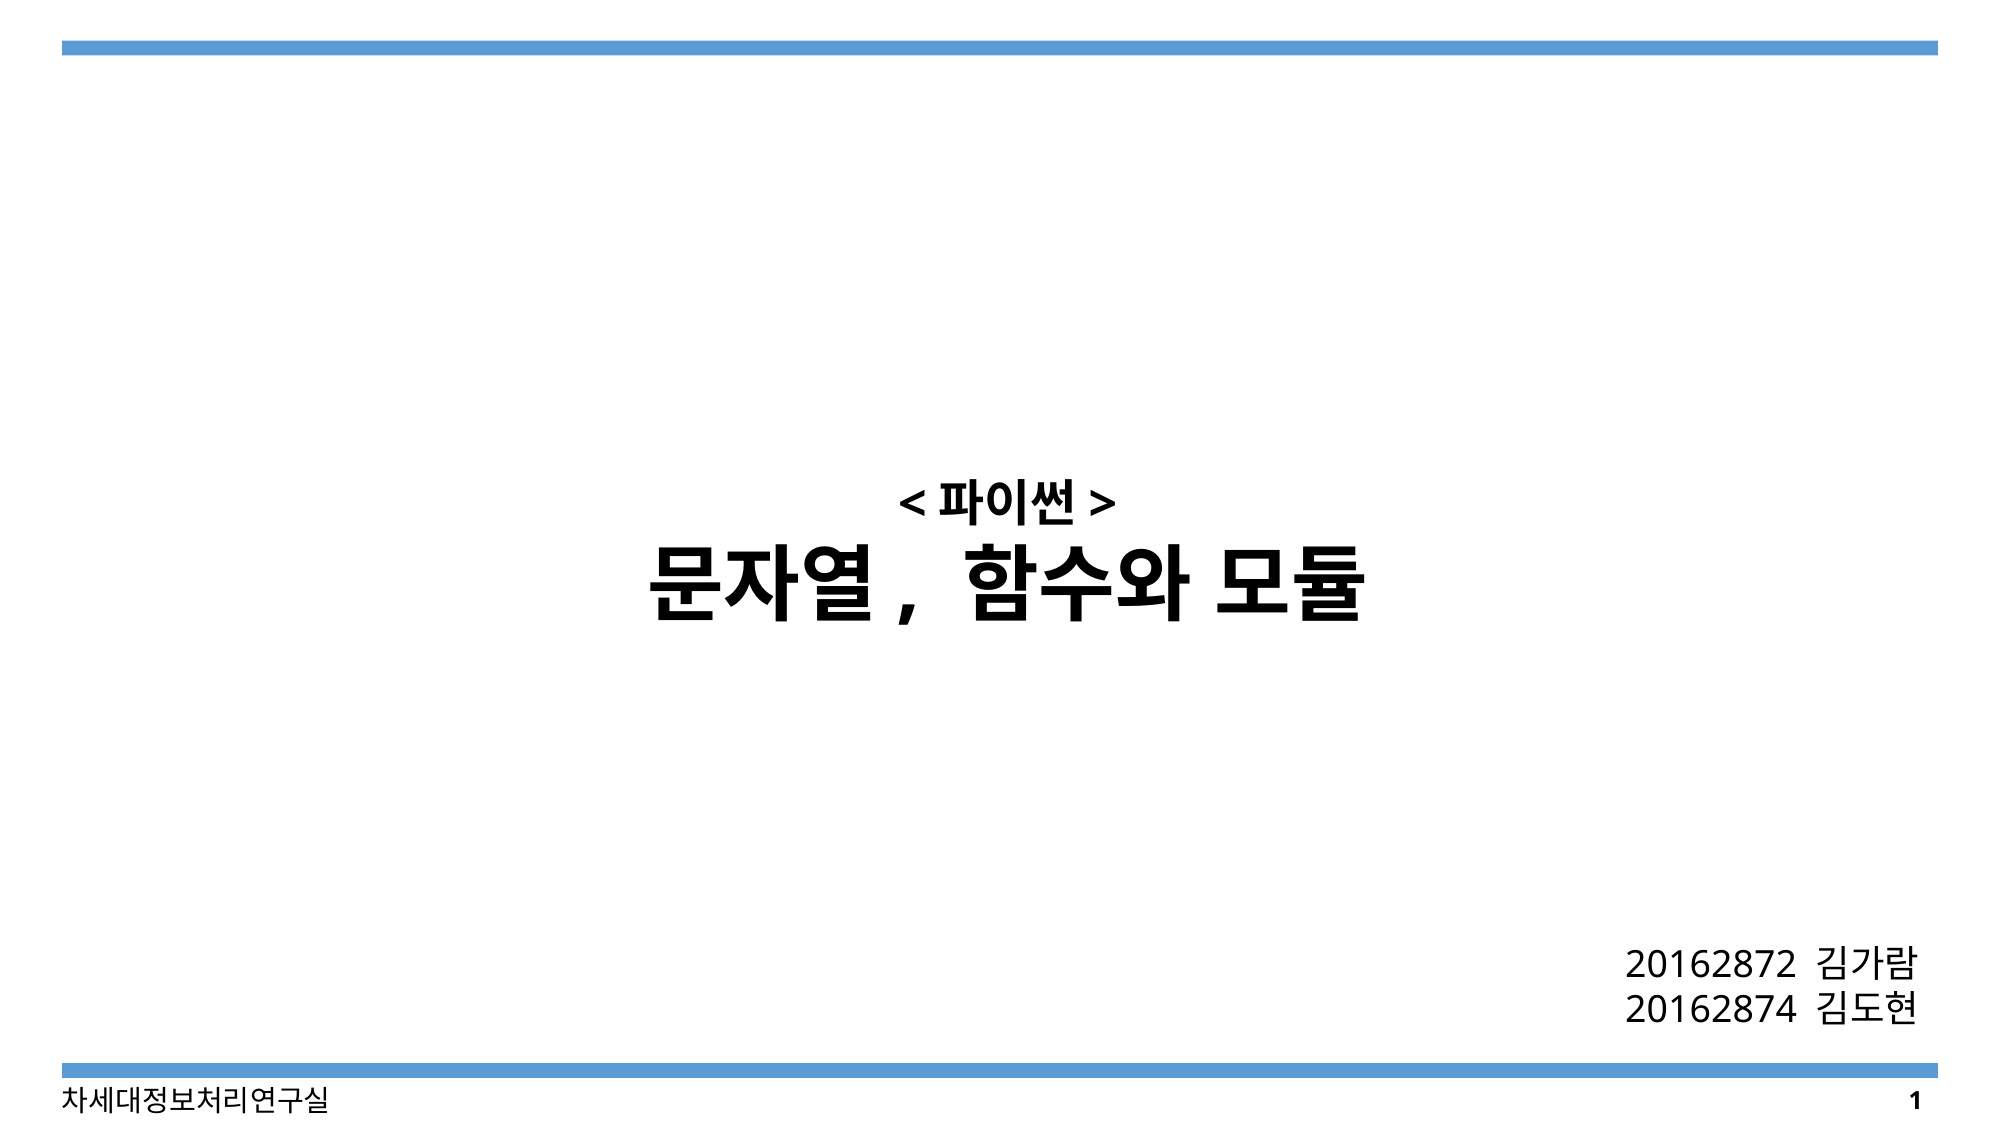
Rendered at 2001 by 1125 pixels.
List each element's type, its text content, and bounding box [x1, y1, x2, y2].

text_box 20162872 김가람 20162874 김도현 [1610, 932, 1938, 1038]
text_box <파이썬> 문자열, 함수와 모듈 [538, 463, 1477, 639]
slide_number 1 [1487, 1079, 1938, 1125]
